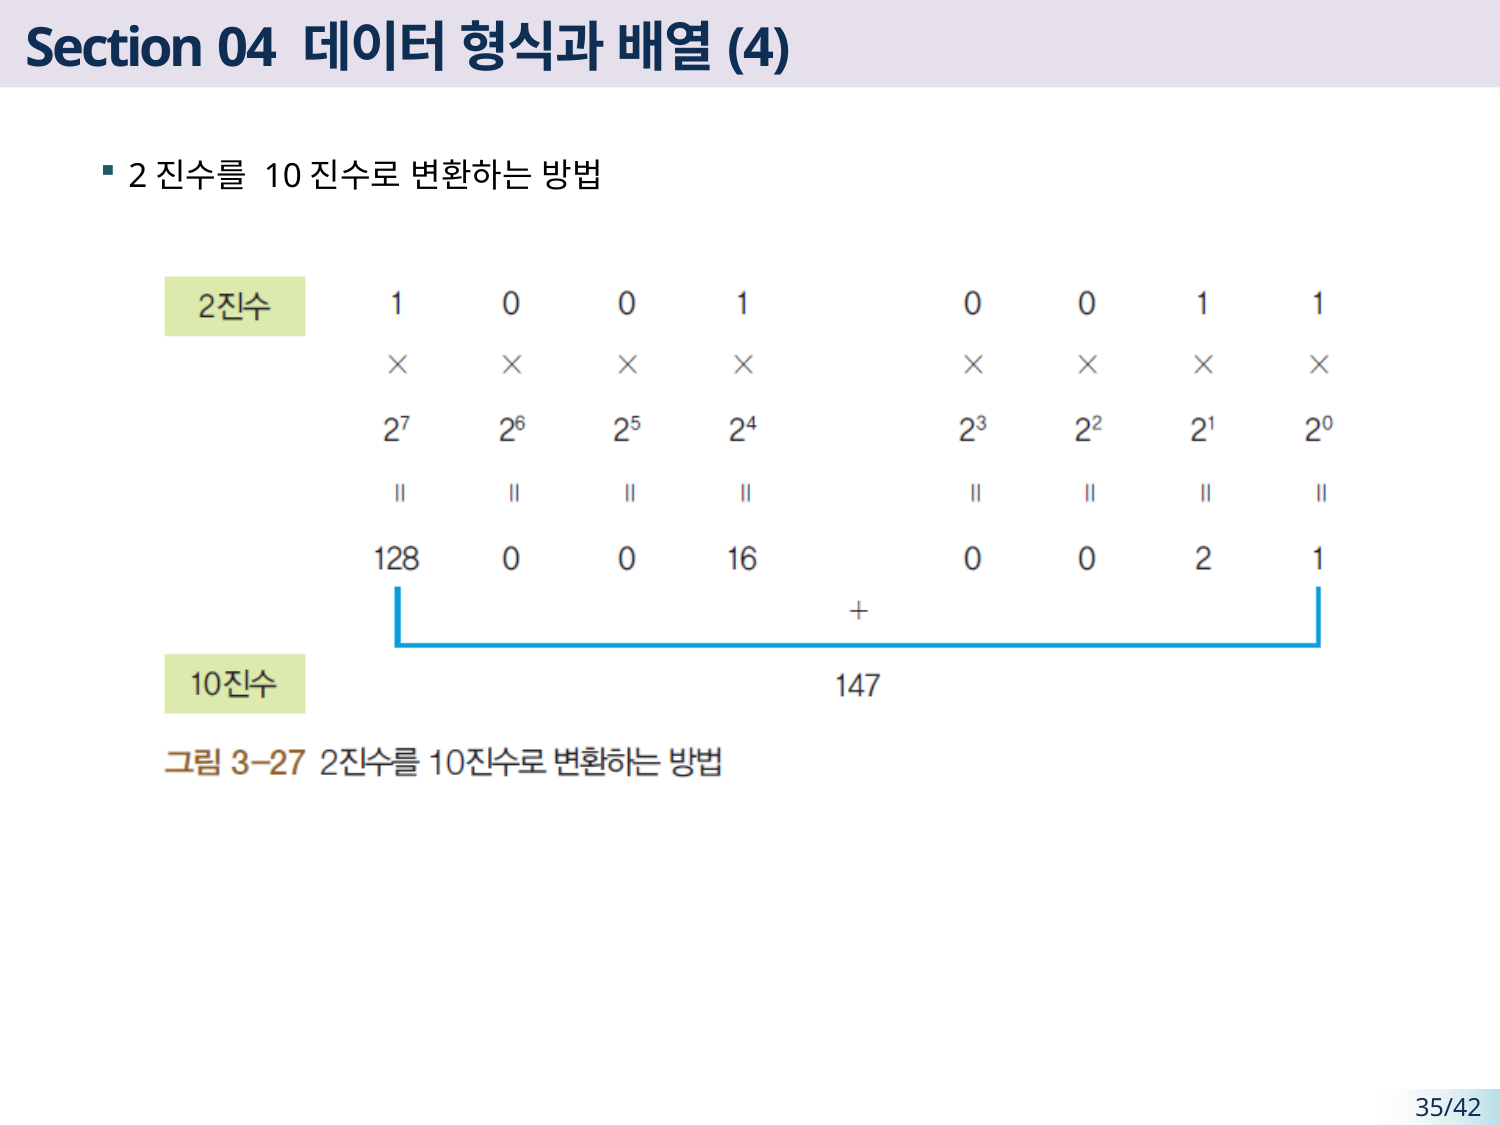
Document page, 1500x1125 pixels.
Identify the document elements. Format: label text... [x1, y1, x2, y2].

picture [157, 269, 1343, 789]
list 2진수를 10진수로 변환하는 방법 [10, 126, 1481, 1057]
title Section 04 데이터 형식과 배열(4) [10, 5, 1288, 84]
